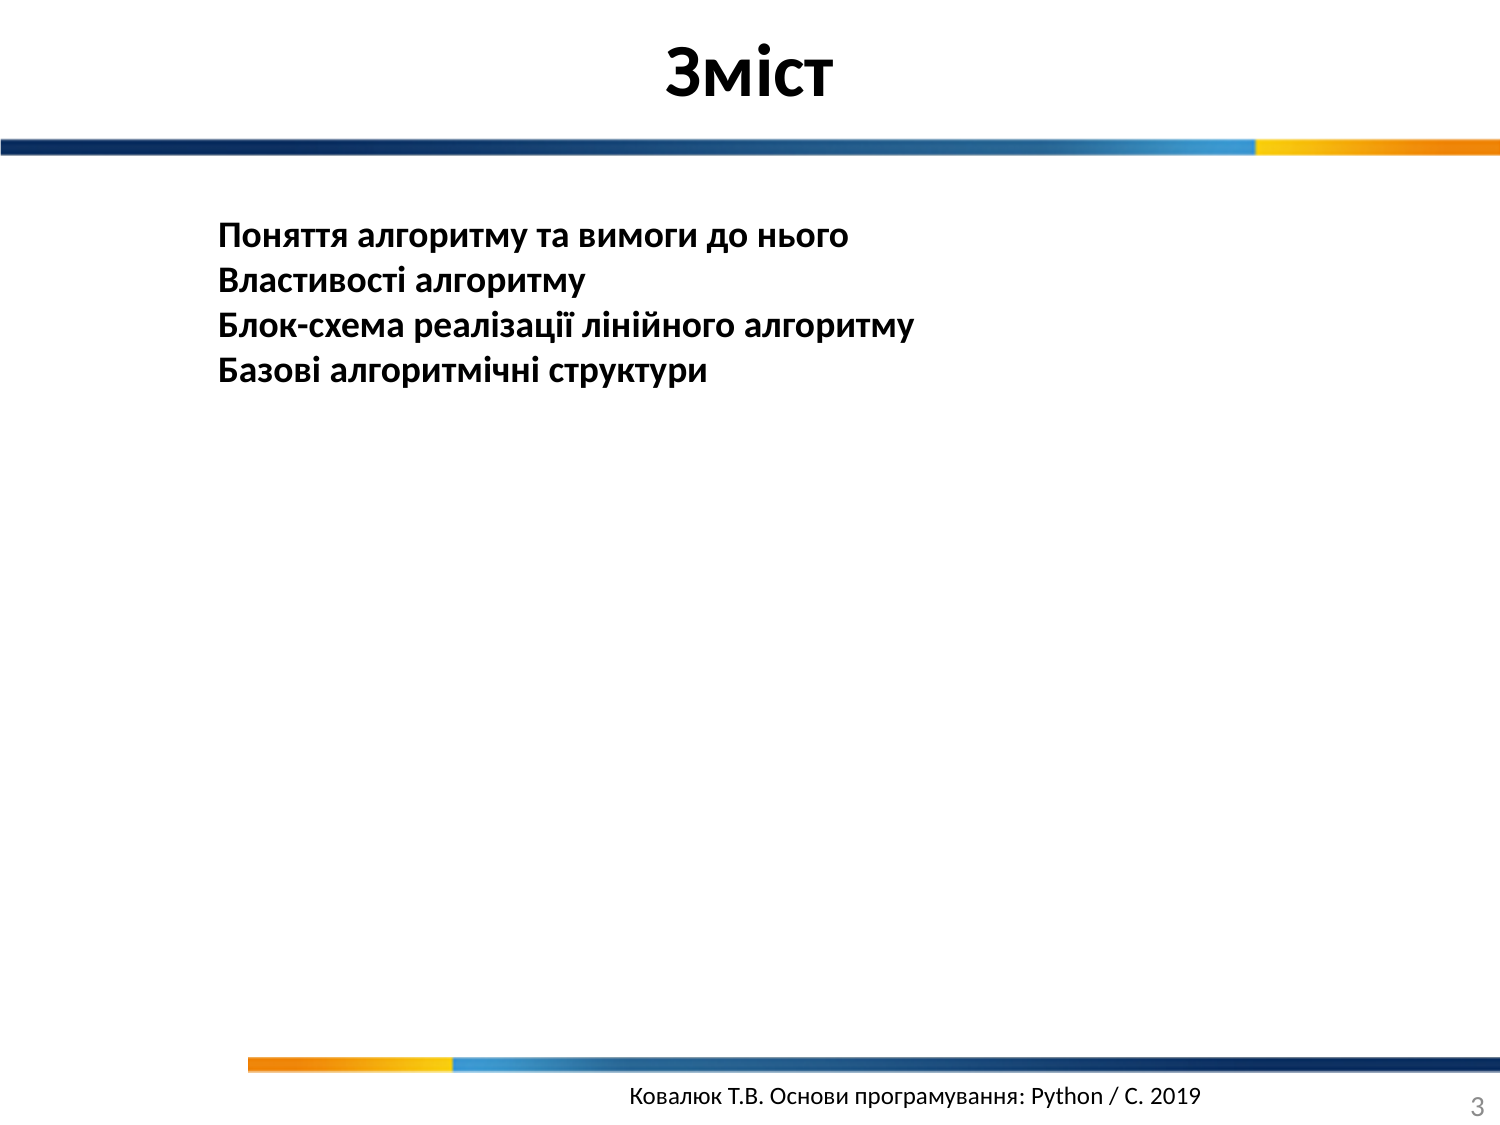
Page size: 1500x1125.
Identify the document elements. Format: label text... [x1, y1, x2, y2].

text_box Зміст [0, 30, 1500, 114]
picture [248, 1057, 1500, 1073]
text_box Поняття алгоритму та вимоги до нього Властивості алгоритму Блок-схема реалізації лінійного алгоритму Базові алгоритмічні структури [203, 202, 931, 442]
slide_number 3 [1428, 1083, 1500, 1125]
picture [2, 139, 1500, 155]
